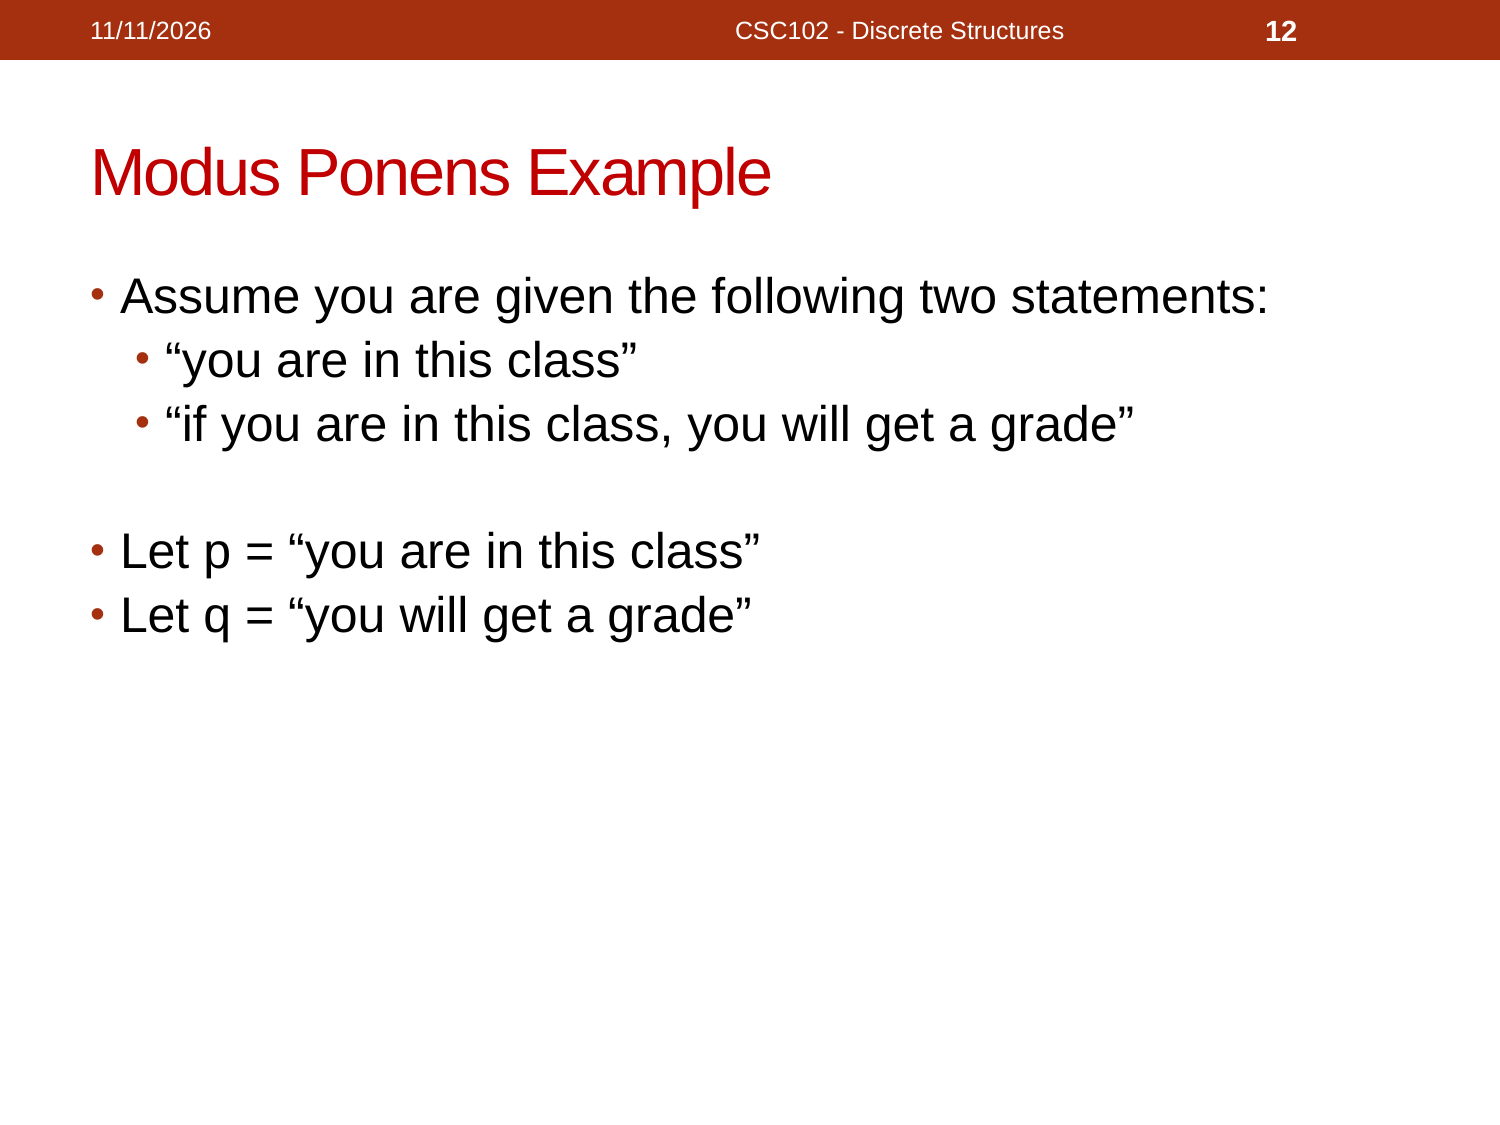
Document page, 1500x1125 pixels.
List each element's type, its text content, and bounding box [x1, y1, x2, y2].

list Assume you are given the following two statements: “you are in this class” “if you are in this class, you will get a grade” Let p = “you are in this class” Let q = “you will get a grade” [75, 262, 1425, 1063]
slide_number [75, 3, 550, 57]
footer CSC102 - Discrete Structures [562, 3, 1238, 57]
slide_number 12 [1250, 3, 1425, 57]
title Modus Ponens Example [75, 87, 1425, 250]
